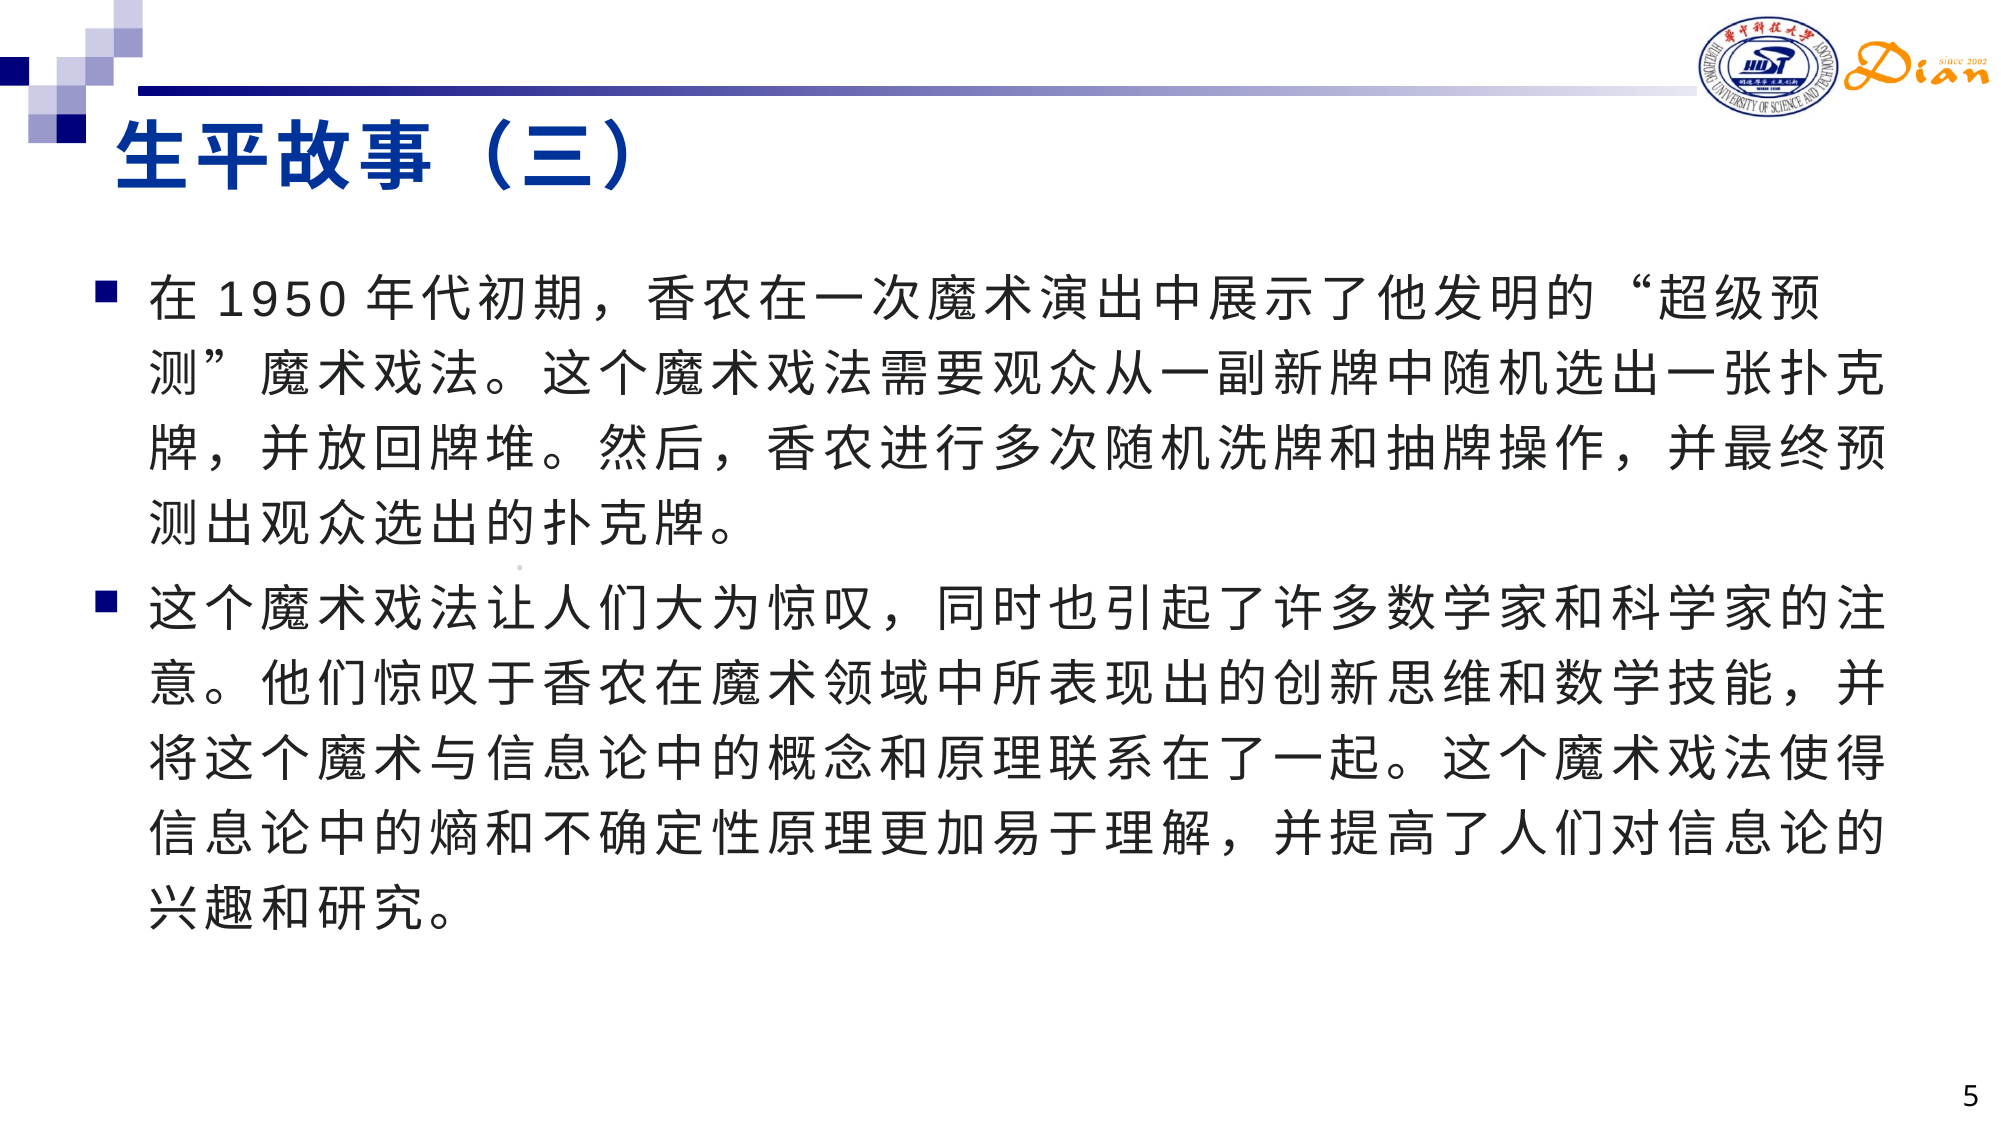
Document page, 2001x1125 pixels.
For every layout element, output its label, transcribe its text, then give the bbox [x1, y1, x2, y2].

text_box · [500, 537, 1500, 597]
picture [1843, 37, 2000, 97]
picture [1697, 14, 1839, 119]
title 生平故事（三） [99, 100, 1470, 207]
slide_number 5 [1527, 1058, 1995, 1125]
list 在1950年代初期，香农在一次魔术演出中展示了他发明的“超级预测”魔术戏法。这个魔术戏法需要观众从一副新牌中随机选出一张扑克牌，并放回牌堆。然后，香农进行多次随机洗牌和抽牌操作，并最终预测出观众选出的扑克牌。 这个魔术戏法让人们大为惊叹，同时也引起了许多数学家和科学家的注意。他们惊叹于香农在魔术领域中所表现出的创新思维和数学技能，并将这个魔术与信息论中的概念和原理联系在了一起。这个魔术戏法使得信息论中的熵和不确定性原理更加易于理解，并提高了人们对信息论的兴趣和研究。 [77, 244, 1923, 1088]
